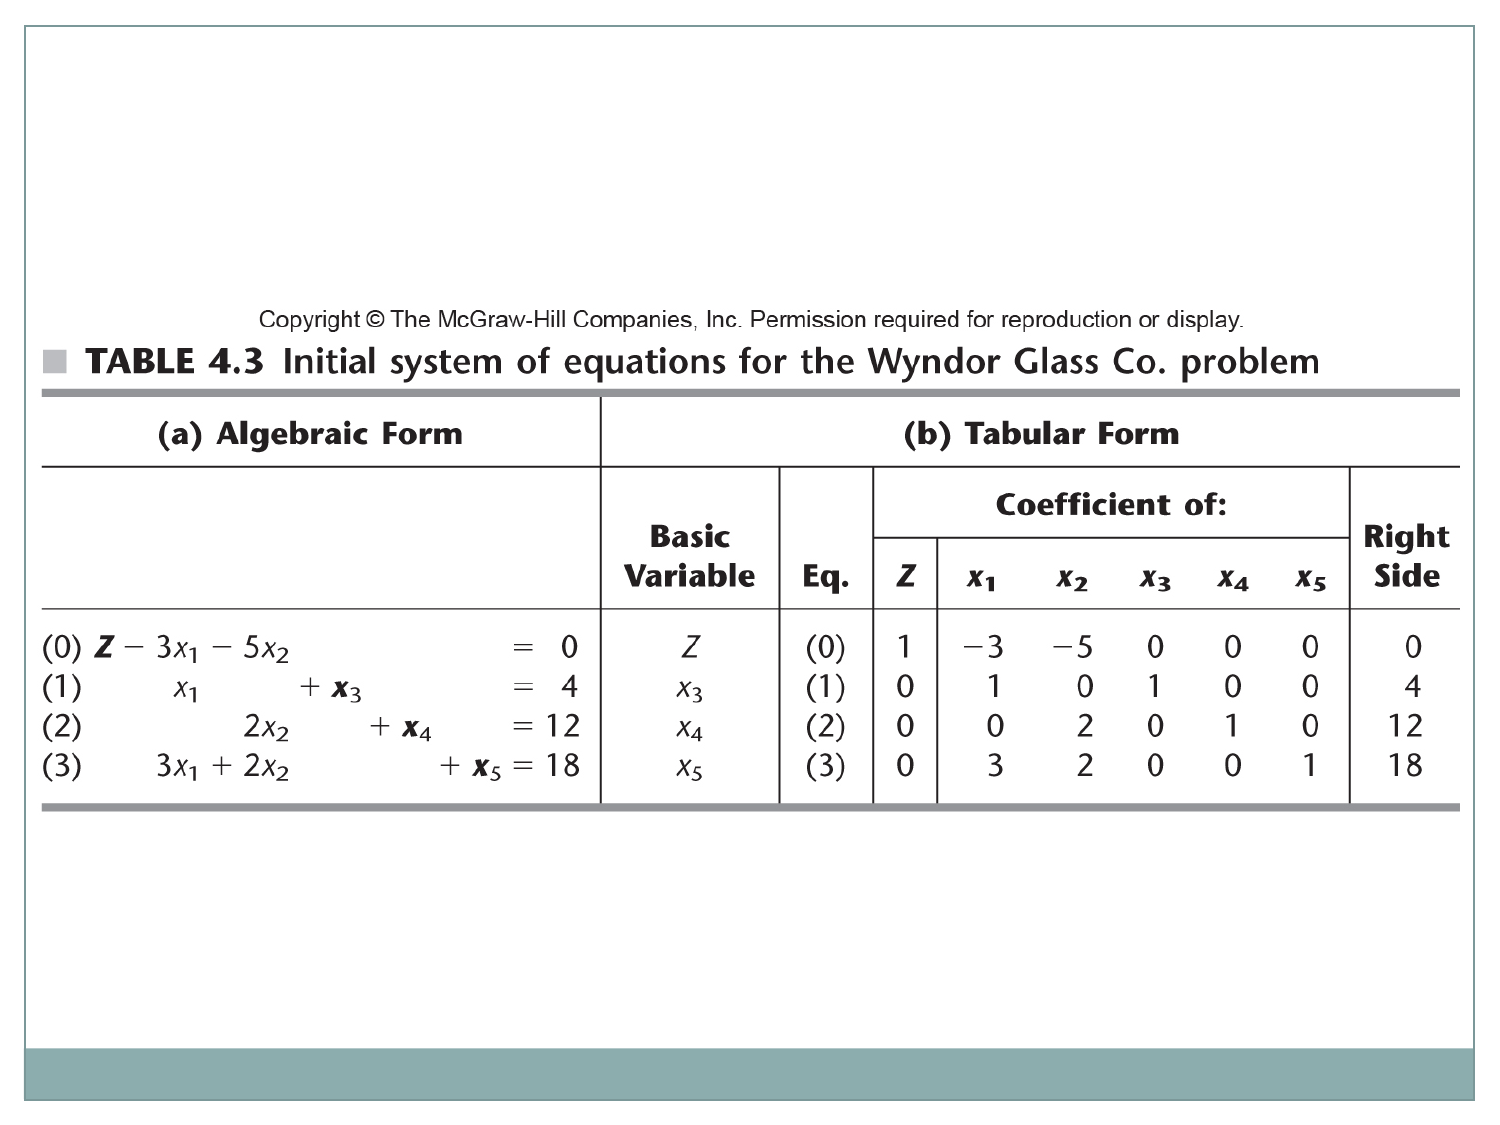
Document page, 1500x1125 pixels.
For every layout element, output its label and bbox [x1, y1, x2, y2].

picture [37, 308, 1463, 815]
